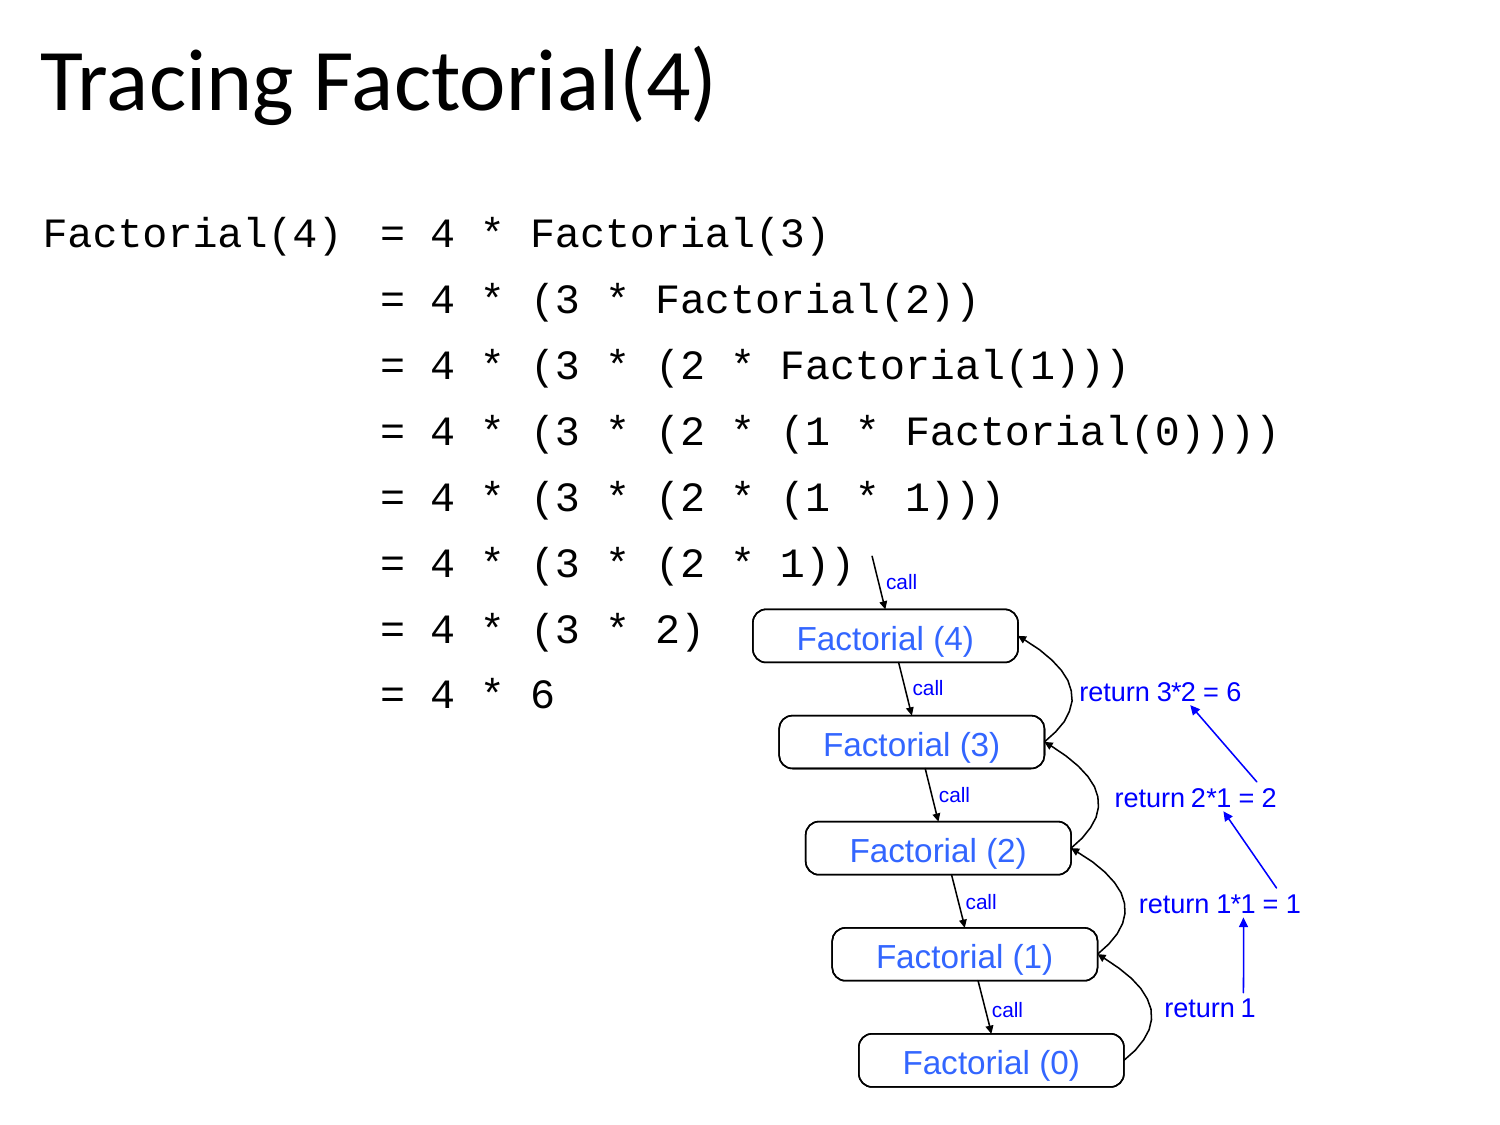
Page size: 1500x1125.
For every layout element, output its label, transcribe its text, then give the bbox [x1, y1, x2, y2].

text_box 2 [1190, 784, 1206, 813]
text_box [1044, 742, 1054, 750]
text_box [1071, 848, 1081, 856]
text_box return [1138, 886, 1216, 919]
text_box [832, 927, 1098, 981]
text_box = [1203, 673, 1226, 707]
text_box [871, 556, 884, 603]
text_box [898, 662, 911, 709]
text_box call [941, 782, 985, 808]
text_box [858, 1033, 1124, 1087]
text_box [951, 874, 964, 922]
text_box [1098, 954, 1107, 962]
text_box = [1262, 886, 1285, 919]
text_box [1104, 958, 1152, 1061]
text_box 3 [1156, 673, 1171, 707]
text_box 2 [1261, 779, 1290, 813]
text_box 6 [1226, 673, 1254, 707]
text_box [752, 609, 1018, 663]
text_box [1051, 746, 1099, 849]
text_box [1223, 811, 1233, 820]
text_box [779, 715, 1045, 769]
text_box * [1206, 791, 1216, 813]
text_box call [915, 675, 958, 701]
text_box [1024, 640, 1073, 742]
text_box call [888, 568, 932, 594]
text_box * [1171, 673, 1180, 707]
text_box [977, 980, 990, 1028]
text_box [805, 821, 1072, 875]
list Factorial(4) = 4 * Factorial(3) = 4 * (3 * Factorial(2)) = 4 * (3 * (2 * Factorial(1))) = 4 * (3 * (2 * (1 * Factorial(0)))) = 4 * (3 * (2 * (1 * 1))) = 4 * (3 * (2 * 1)) = 4 * (3 * 2) = 4 * 6 [27, 204, 1380, 990]
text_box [1195, 711, 1257, 783]
text_box 1 [1240, 897, 1262, 919]
text_box 2 [1180, 673, 1203, 707]
text_box [1238, 917, 1249, 928]
text_box 1 [1285, 886, 1314, 919]
text_box return [1079, 673, 1156, 707]
text_box [1190, 705, 1200, 712]
text_box [1077, 853, 1126, 955]
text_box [1228, 817, 1277, 889]
text_box call [968, 888, 1011, 914]
text_box return [1114, 779, 1190, 813]
text_box return [1164, 990, 1240, 1023]
text_box call [995, 996, 1038, 1022]
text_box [924, 768, 937, 816]
text_box 1 [1240, 990, 1269, 1023]
text_box * [1230, 897, 1240, 919]
text_box = [1238, 787, 1261, 813]
text_box [1017, 635, 1028, 644]
text_box 1 [1216, 886, 1230, 919]
title Tracing Factorial(4) [25, 26, 1469, 138]
text_box 1 [1216, 791, 1238, 813]
text_box [749, 545, 1445, 1090]
